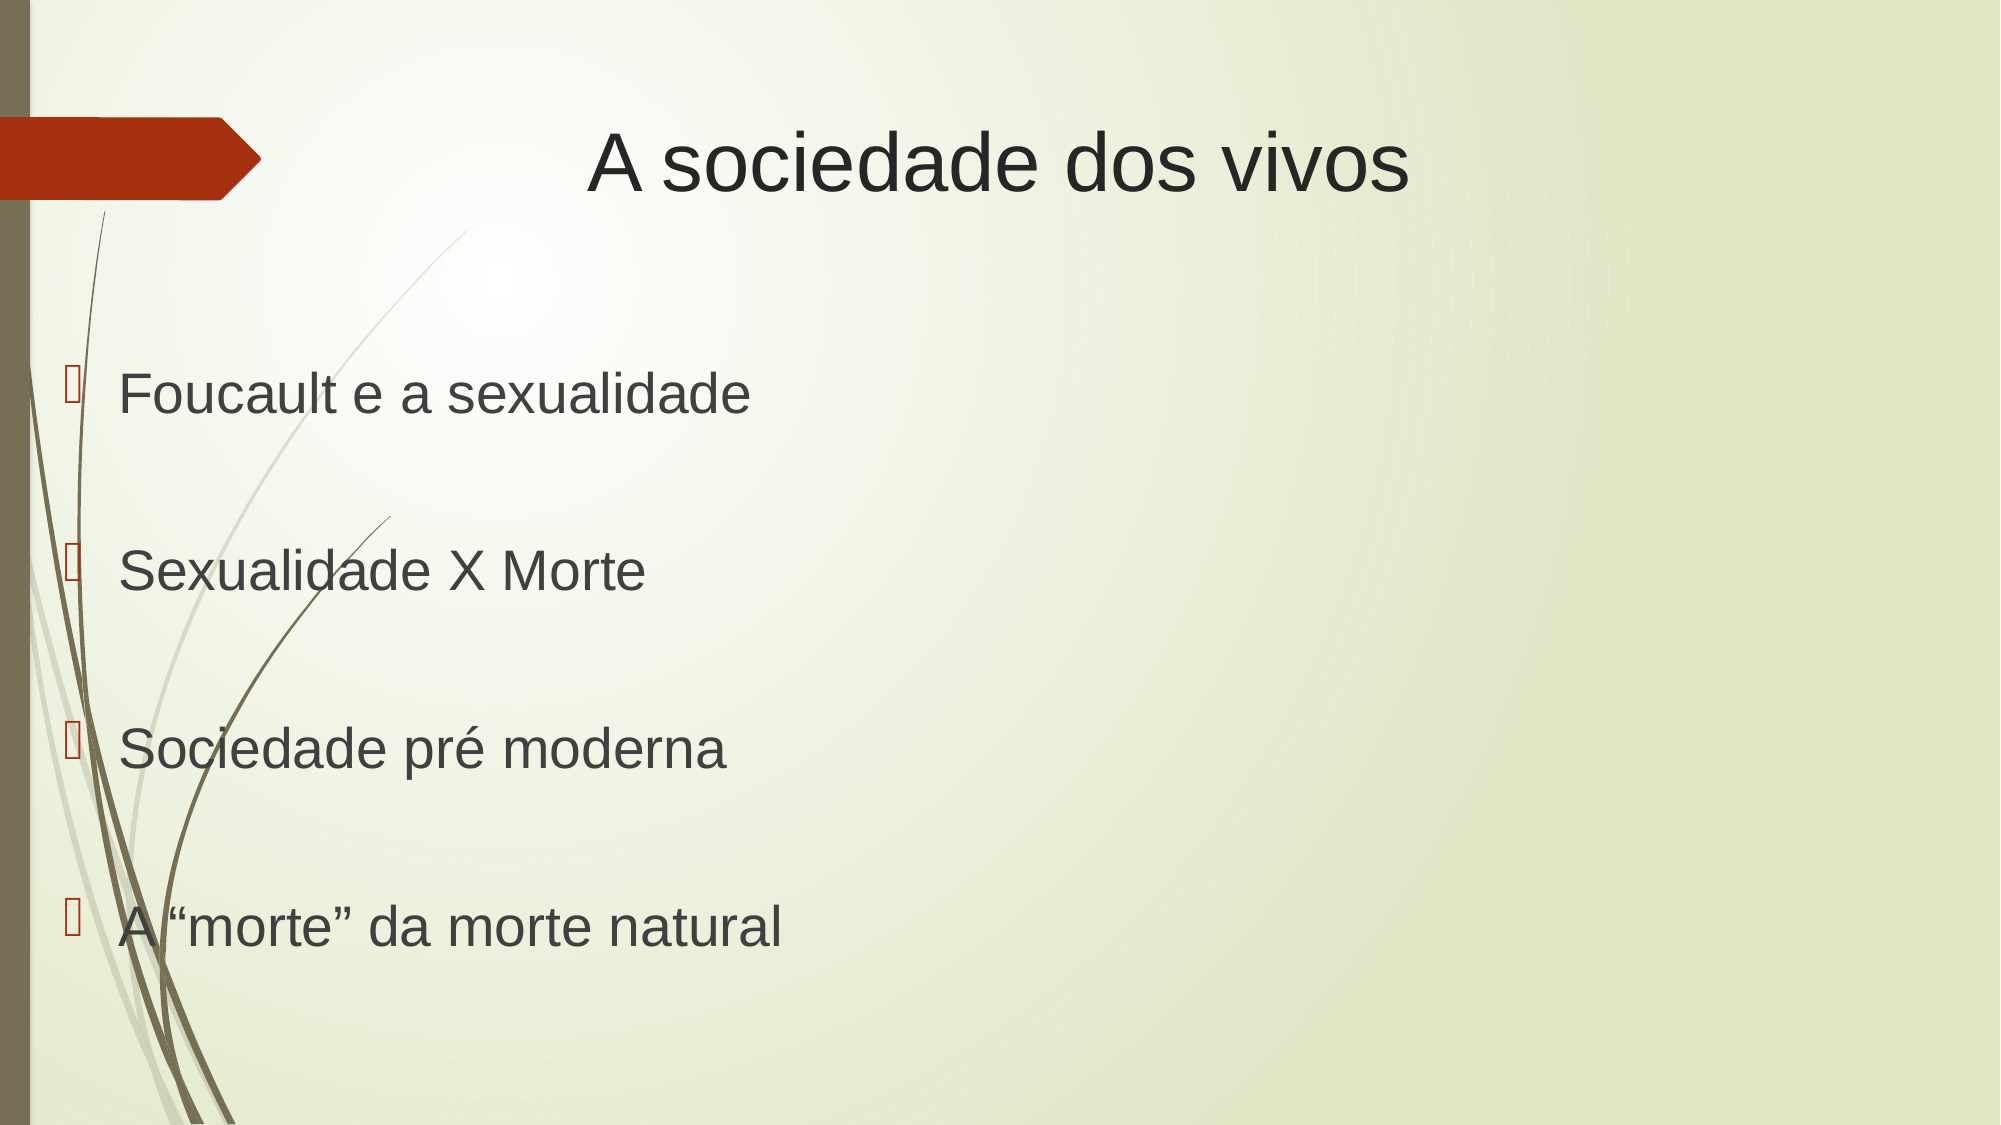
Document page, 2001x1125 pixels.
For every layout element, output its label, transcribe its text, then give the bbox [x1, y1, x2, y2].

title A sociedade dos vivos [269, 100, 1731, 311]
list Foucault e a sexualidade Sexualidade X Morte Sociedade pré moderna A “morte” da morte natural [48, 348, 1511, 969]
